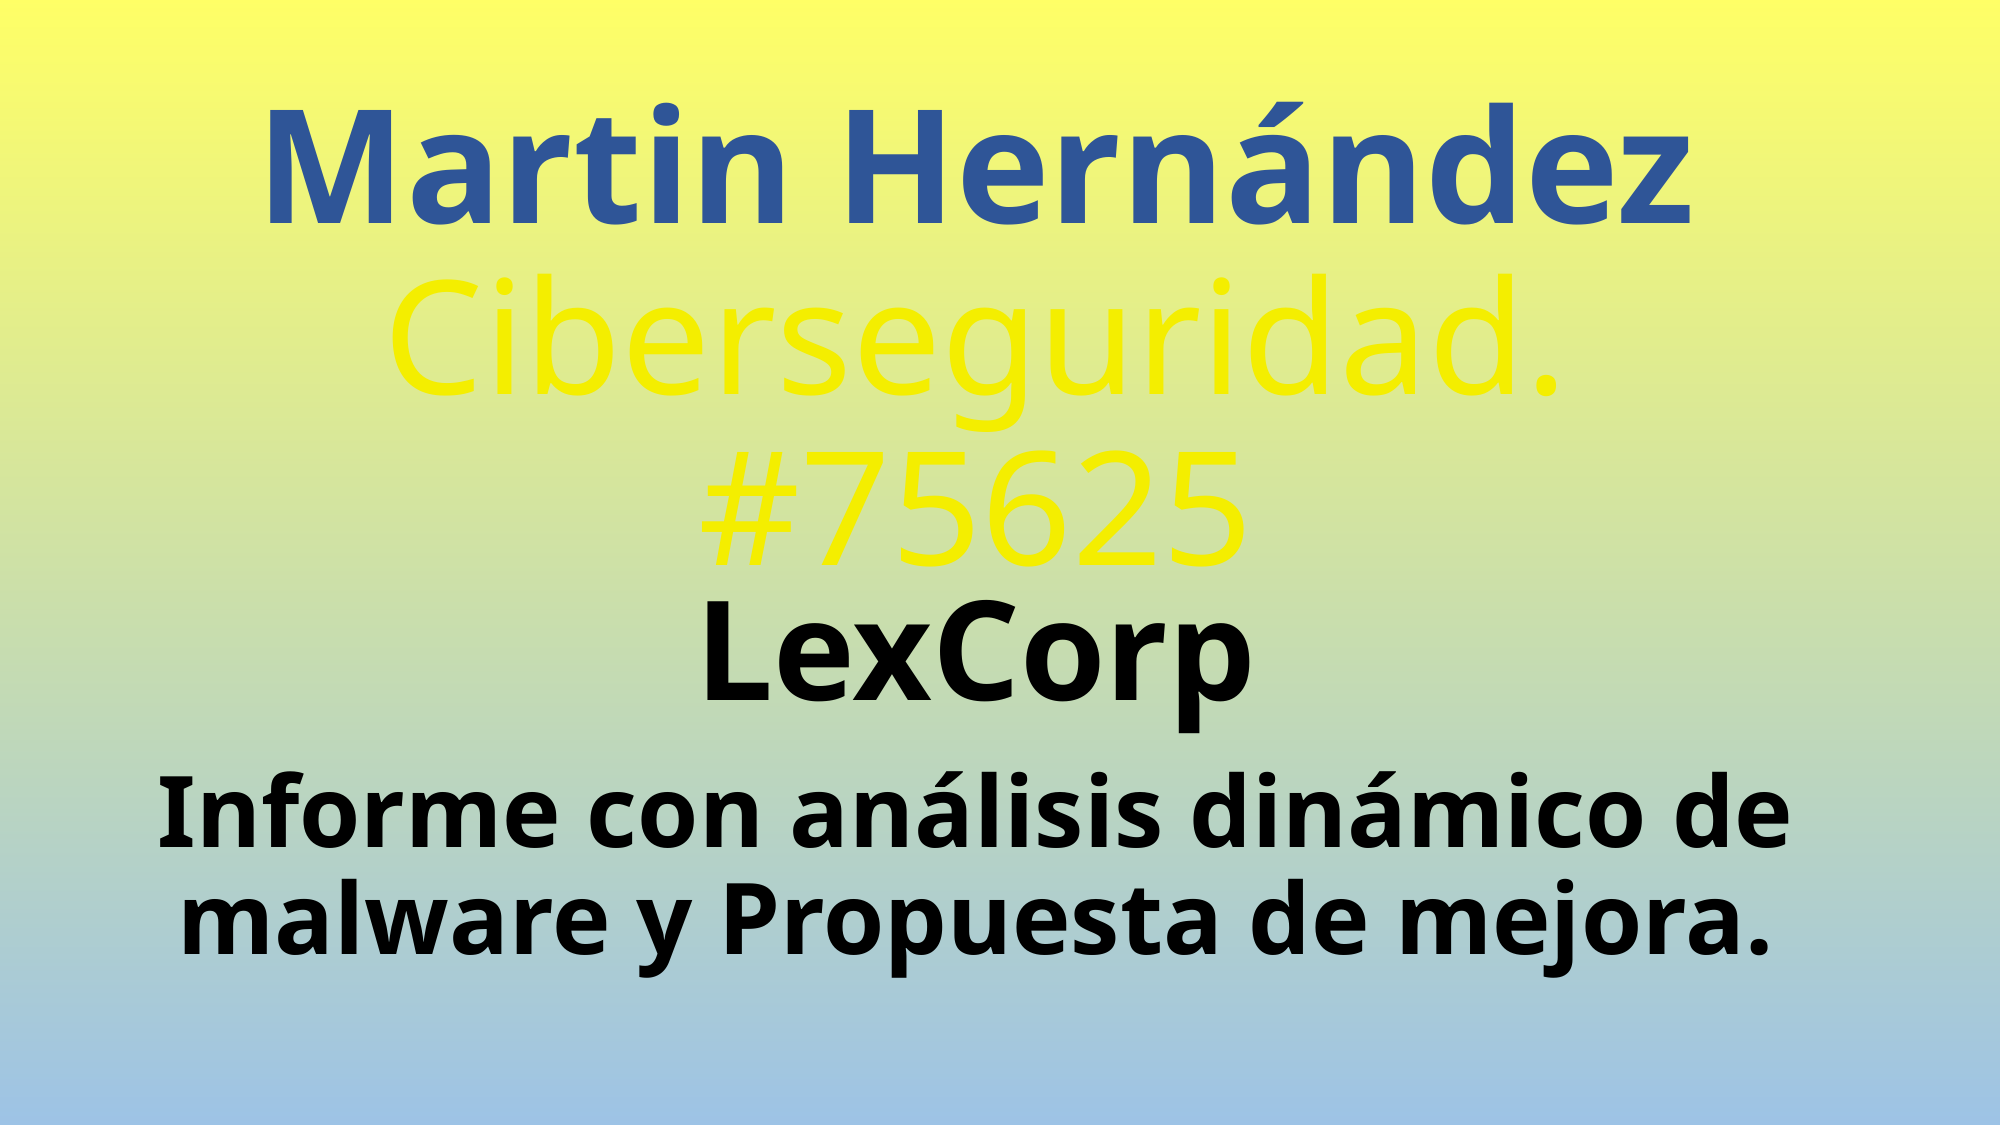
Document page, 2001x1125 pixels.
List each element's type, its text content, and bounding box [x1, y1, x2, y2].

text_box Martin Hernández Ciberseguridad. #75625 [72, 169, 1880, 517]
title Informe con análisis dinámico de malware y Propuesta de mejora. [113, 739, 1839, 1021]
text_box LexCorp [113, 572, 1839, 739]
